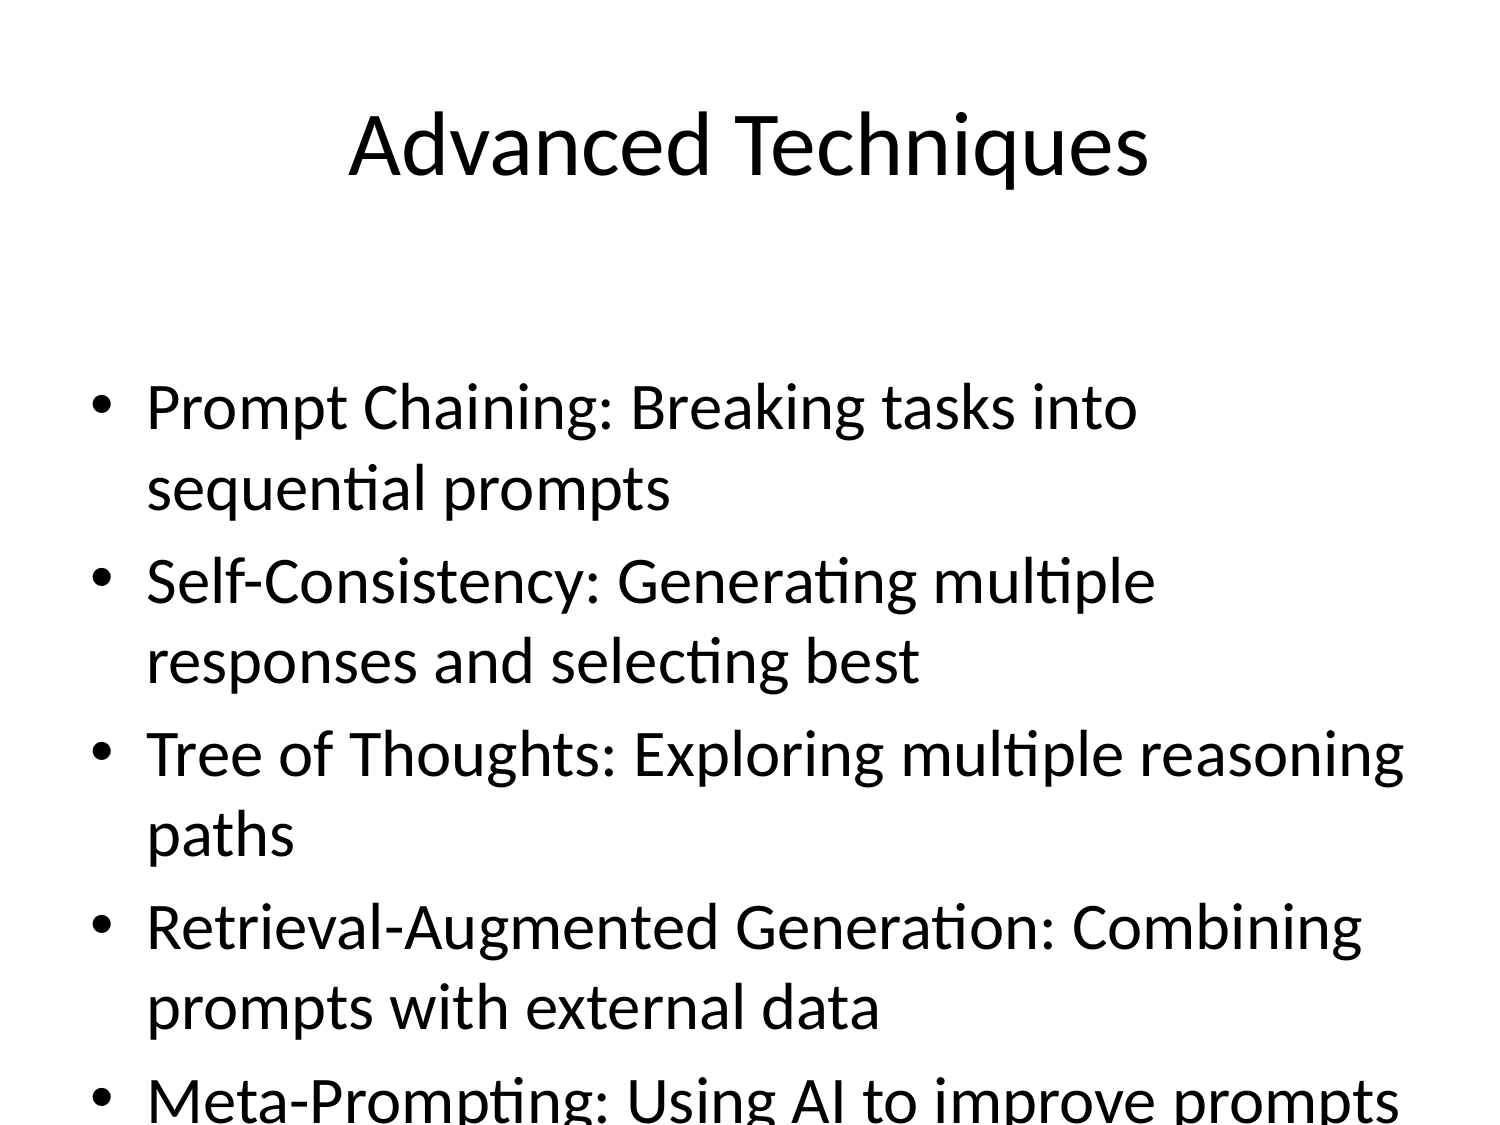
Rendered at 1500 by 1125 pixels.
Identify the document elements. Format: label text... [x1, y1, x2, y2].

list Prompt Chaining: Breaking tasks into sequential prompts Self-Consistency: Generating multiple responses and selecting best Tree of Thoughts: Exploring multiple reasoning paths Retrieval-Augmented Generation: Combining prompts with external data Meta-Prompting: Using AI to improve prompts [75, 262, 1425, 1005]
title Advanced Techniques [75, 45, 1425, 233]
